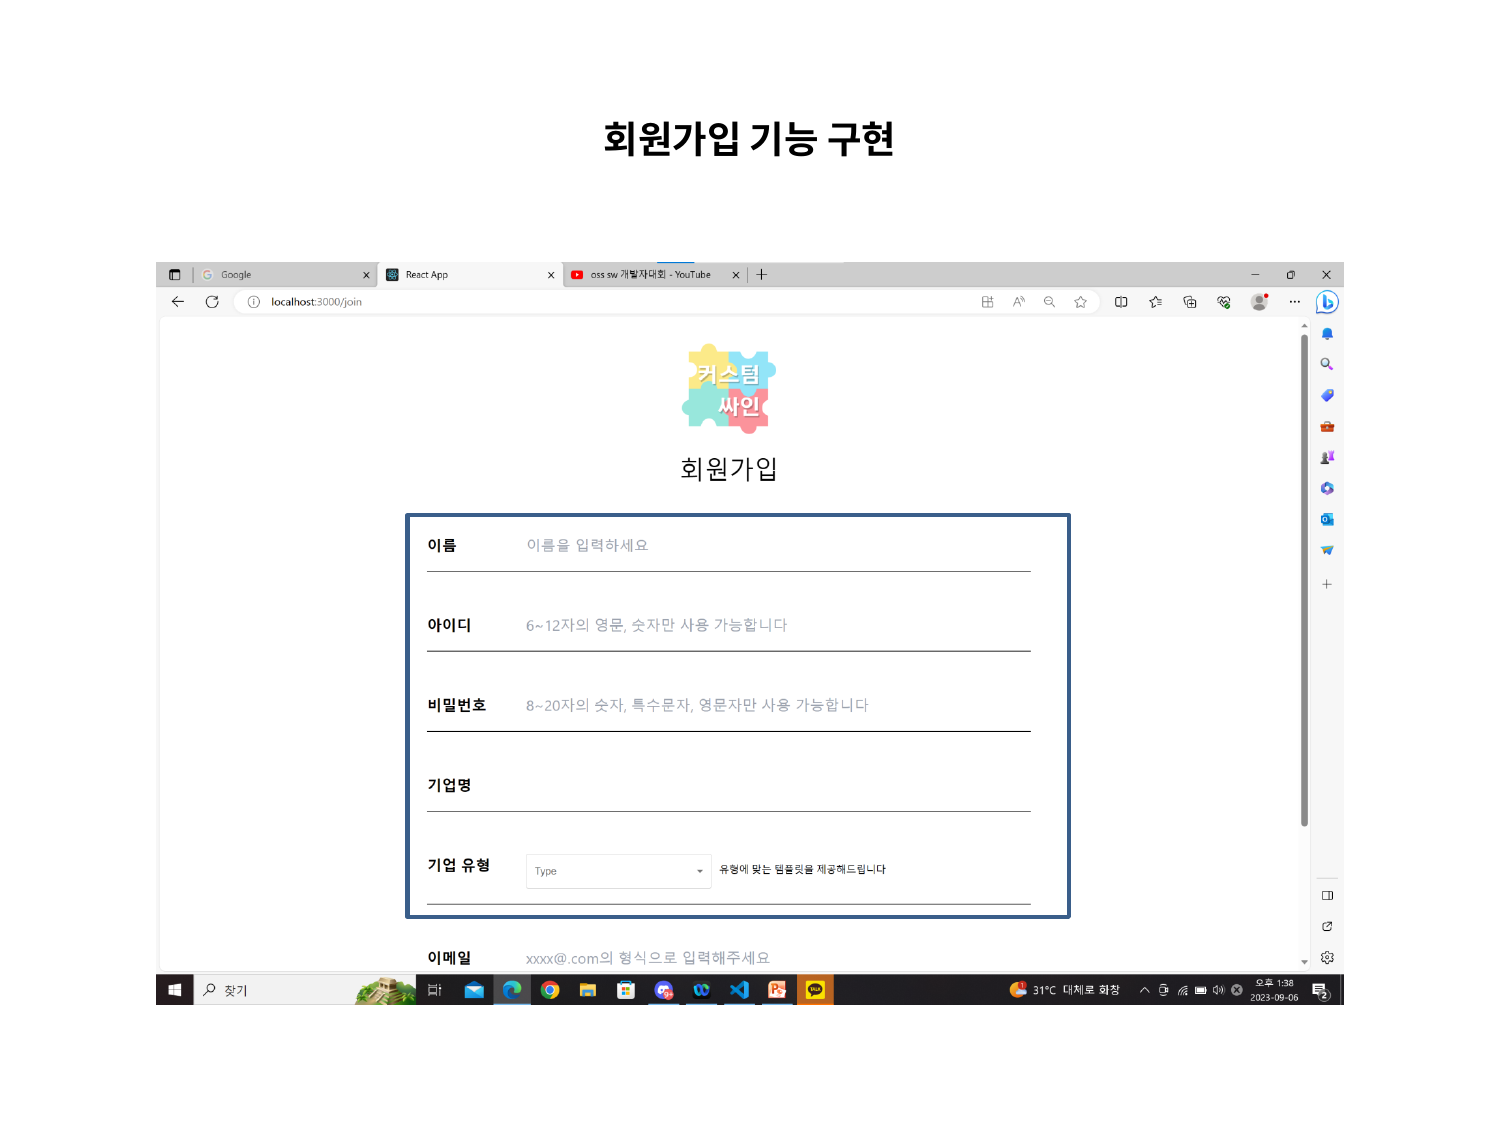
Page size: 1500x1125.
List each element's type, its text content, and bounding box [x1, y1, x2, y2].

picture [155, 262, 1345, 1006]
title 회원가입 기능 구현 [74, 44, 1426, 234]
